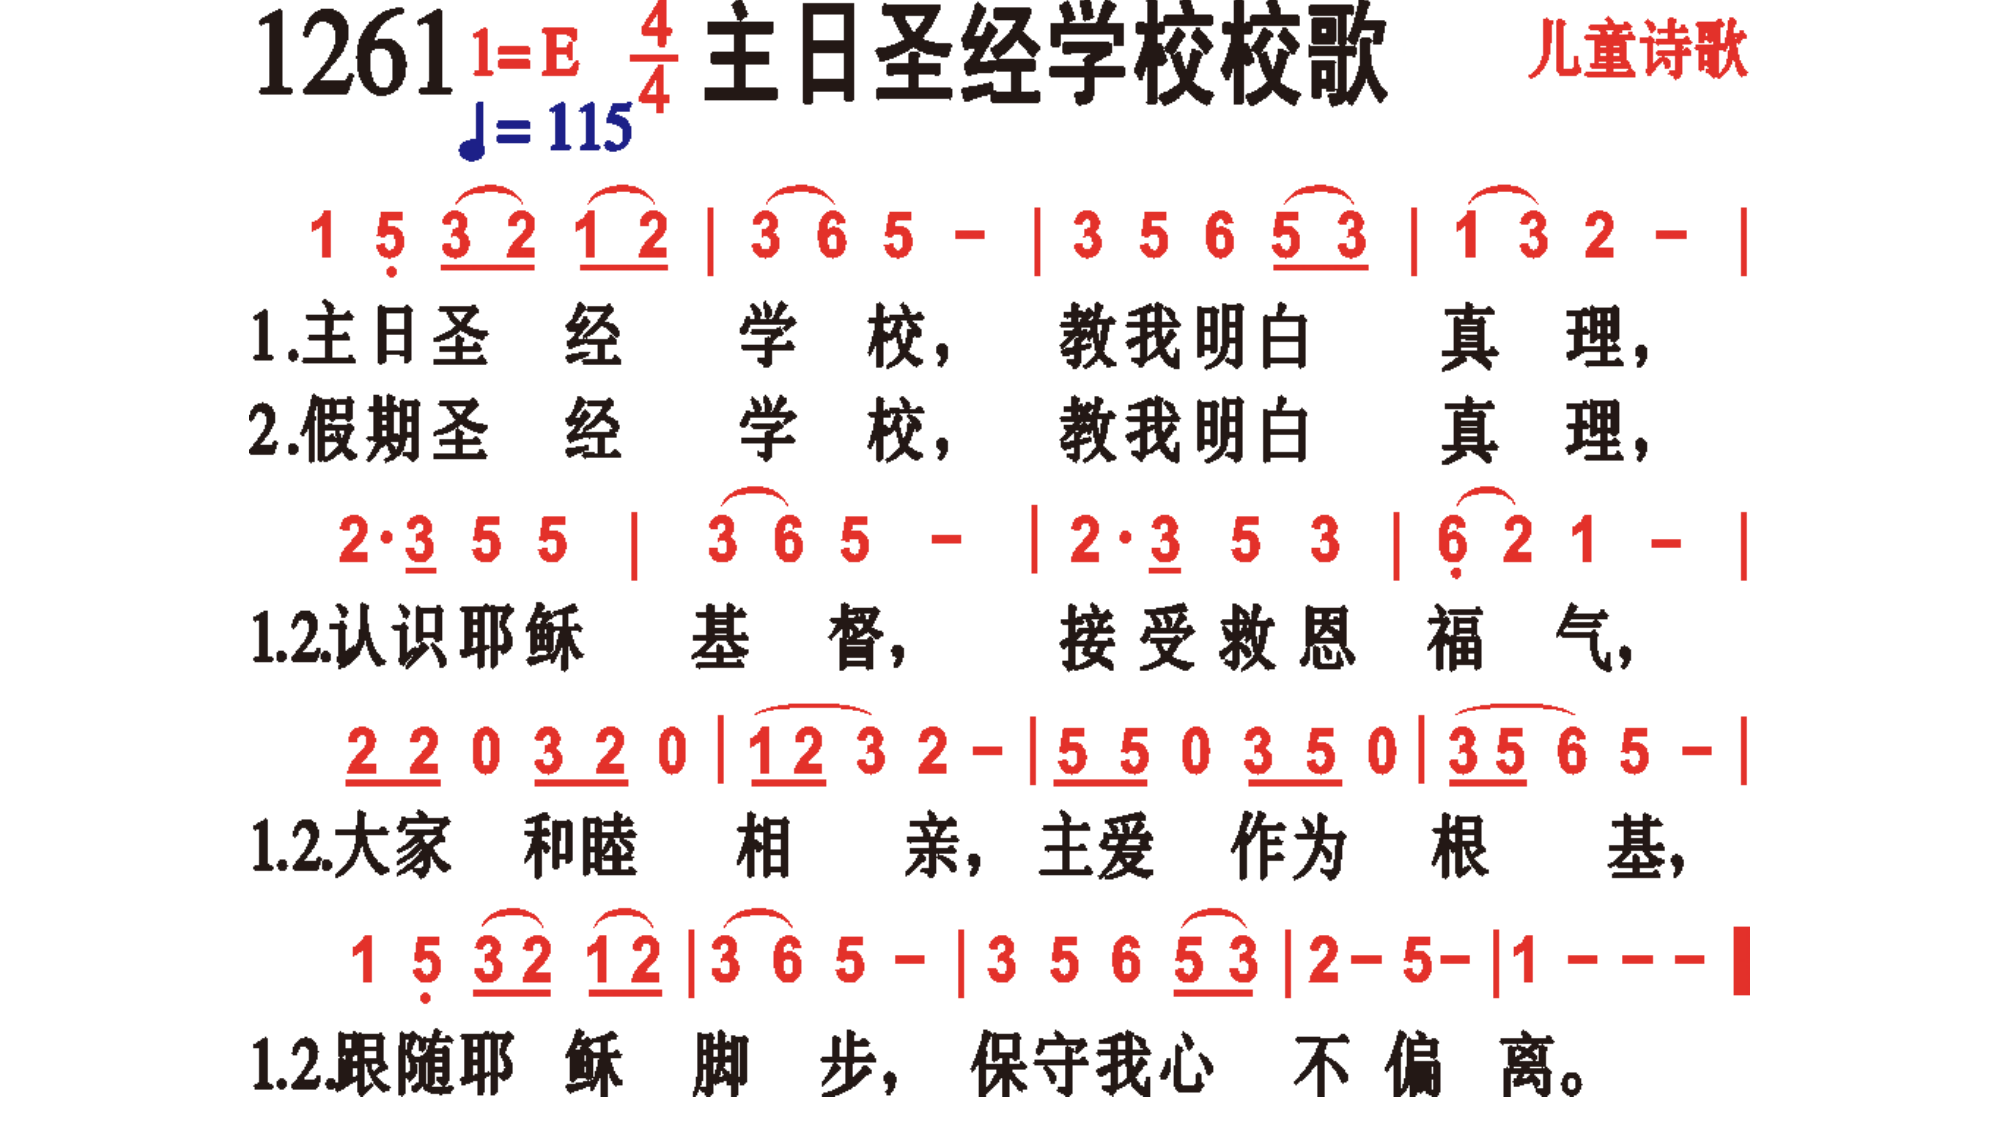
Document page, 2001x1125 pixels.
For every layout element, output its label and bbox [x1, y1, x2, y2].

picture [249, 0, 1750, 1097]
